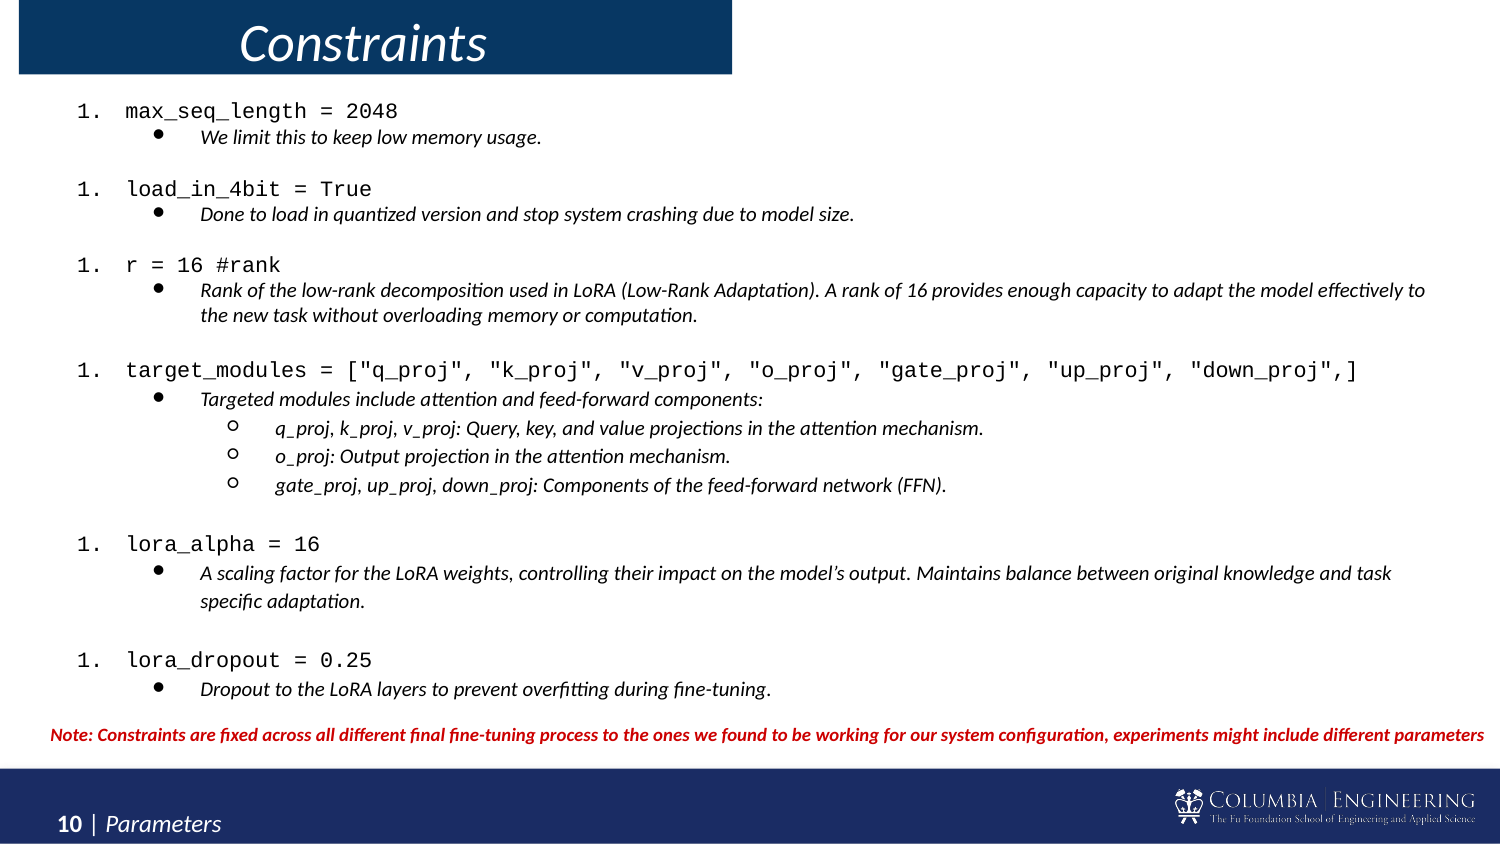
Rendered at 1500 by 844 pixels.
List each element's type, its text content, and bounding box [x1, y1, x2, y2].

text_box Note: Constraints are fixed across all different final fine-tuning process to the ones we found to be working for our system configuration, experiments might include different parameters [35, 707, 1500, 764]
text_box [0, 768, 1500, 844]
picture [1174, 787, 1475, 825]
text_box Constraints [18, 0, 733, 75]
text_box max_seq_length = 2048 We limit this to keep low memory usage. load_in_4bit = True Done to load in quantized version and stop system crashing due to model size. r = 16 #rank Rank of the low-rank decomposition used in LoRA (Low-Rank Adaptation). A rank of 16 provides enough capacity to adapt the model effectively to the new task without overloading memory or computation. target_modules = ["q_proj", "k_proj", "v_proj", "o_proj", "gate_proj", "up_proj", "down_proj",] Targeted modules include attention and feed-forward components: q_proj, k_proj, v_proj: Query, key, and value projections in the attention mechanism. o_proj: Output projection in the attention mechanism. gate_proj, up_proj, down_proj: Components of the feed-forward network (FFN). lora_alpha = 16 A scaling factor for the LoRA weights, controlling their impact on the model’s output. Maintains balance between original knowledge and task specific adaptation. lora_dropout = 0.25 Dropout to the LoRA layers to prevent overfitting during fine-tuning. [35, 82, 1465, 707]
text_box ‹#› | Parameters [41, 770, 1155, 835]
